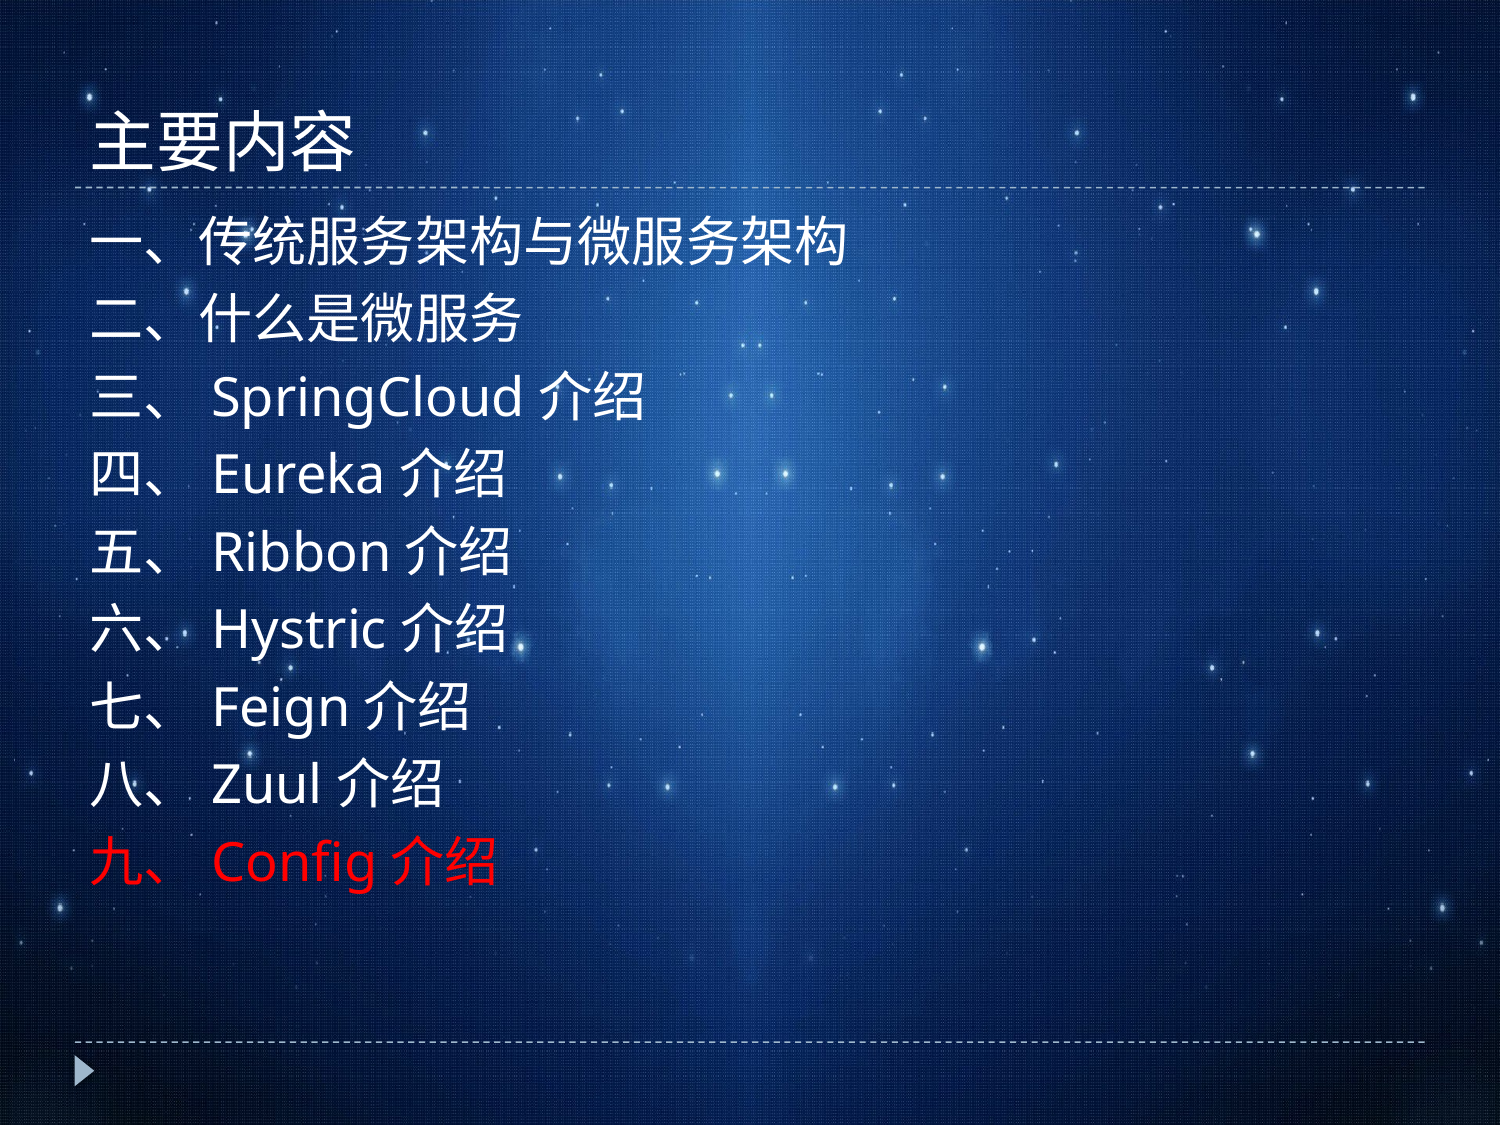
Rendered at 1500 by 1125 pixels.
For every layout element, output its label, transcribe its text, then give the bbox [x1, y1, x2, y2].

list 一、传统服务架构与微服务架构 二、什么是微服务 三、SpringCloud介绍 四、Eureka介绍 五、Ribbon介绍 六、Hystric介绍 七、Feign介绍 八、Zuul介绍 九、Config介绍 [75, 200, 1425, 1010]
title 主要内容 [75, 24, 1425, 188]
picture [0, 0, 1500, 1125]
